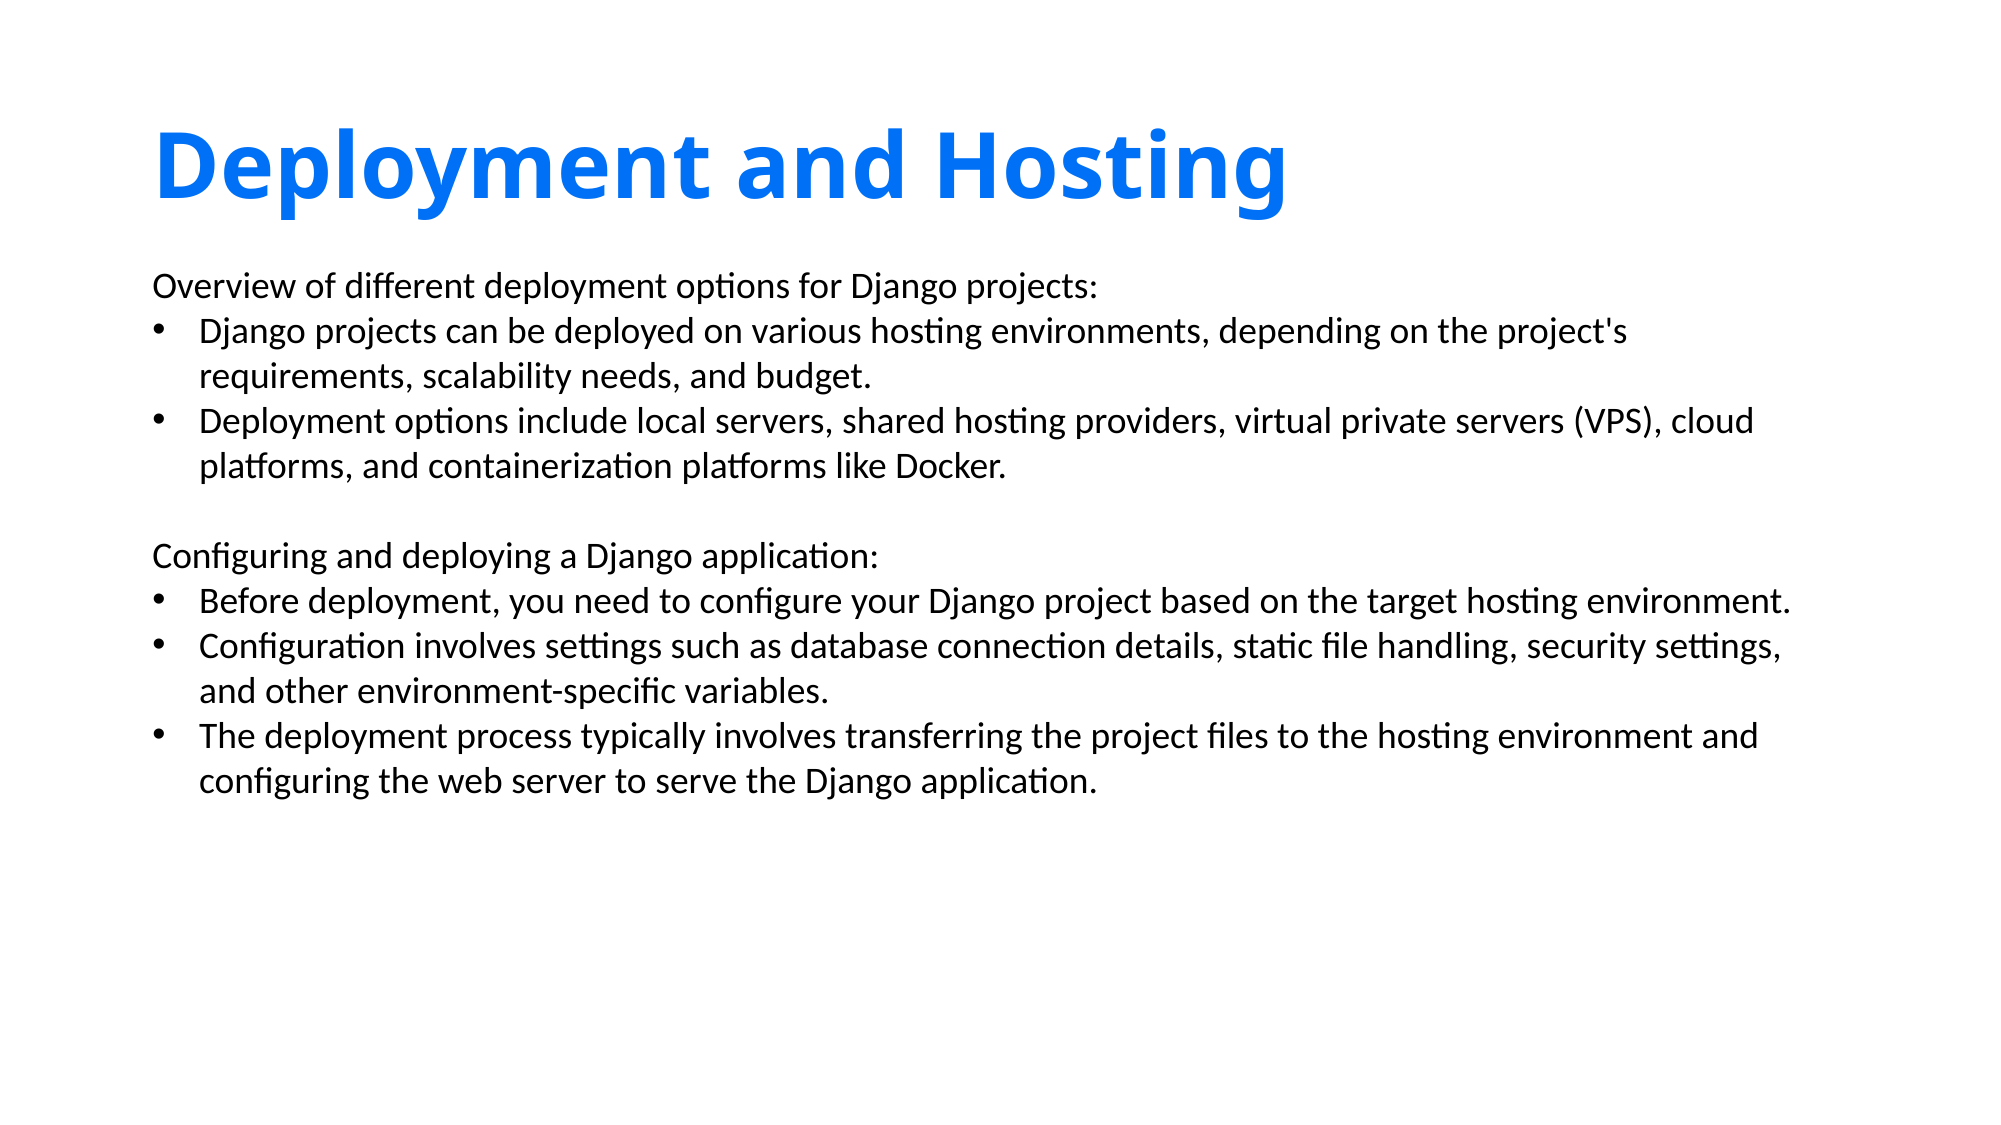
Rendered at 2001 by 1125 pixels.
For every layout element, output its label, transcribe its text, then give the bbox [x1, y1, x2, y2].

title Deployment and Hosting [137, 59, 1863, 278]
text_box Overview of different deployment options for Django projects: Django projects can be deployed on various hosting environments, depending on the project's requirements, scalability needs, and budget. Deployment options include local servers, shared hosting providers, virtual private servers (VPS), cloud platforms, and containerization platforms like Docker. Configuring and deploying a Django application: Before deployment, you need to configure your Django project based on the target hosting environment. Configuration involves settings such as database connection details, static file handling, security settings, and other environment-specific variables. The deployment process typically involves transferring the project files to the hosting environment and configuring the web server to serve the Django application. [137, 253, 1821, 809]
